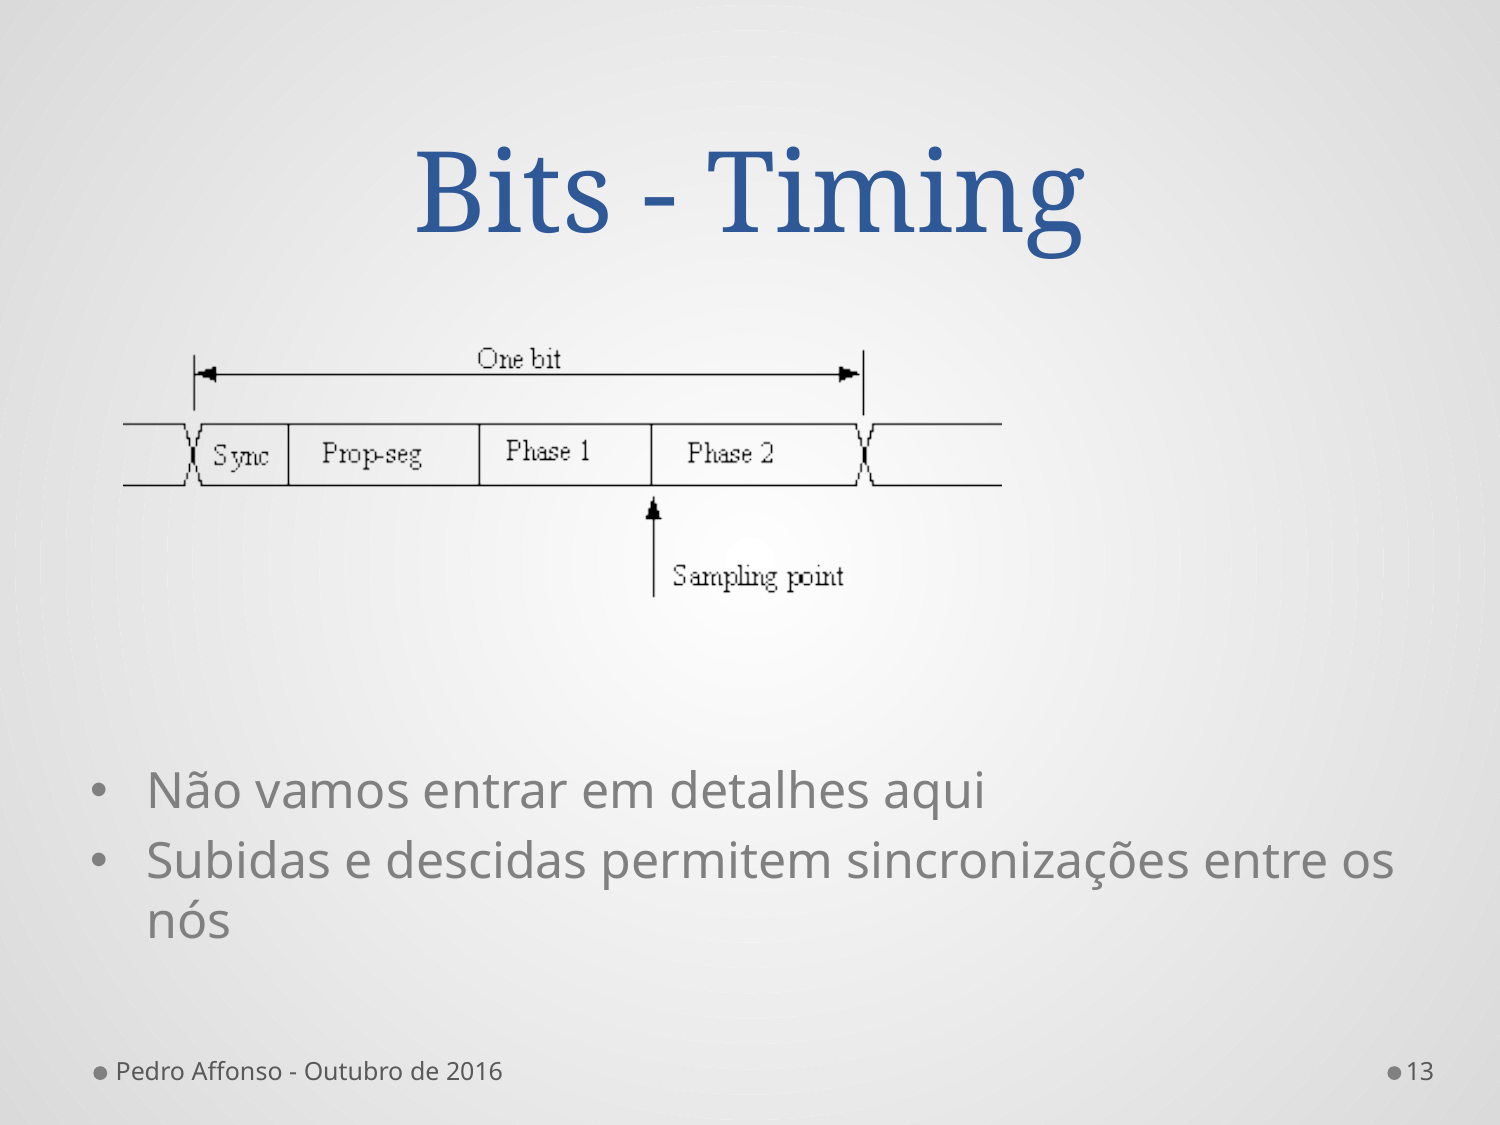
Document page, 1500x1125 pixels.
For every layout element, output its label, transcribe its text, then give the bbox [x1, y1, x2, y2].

picture [123, 308, 1002, 610]
title Bits - Timing [75, 0, 1425, 263]
slide_number 13 [1401, 1042, 1494, 1103]
list Não vamos entrar em detalhes aqui Subidas e descidas permitem sincronizações entre os nós [75, 751, 1425, 1005]
footer Pedro Affonso - Outubro de 2016 [108, 1042, 576, 1103]
